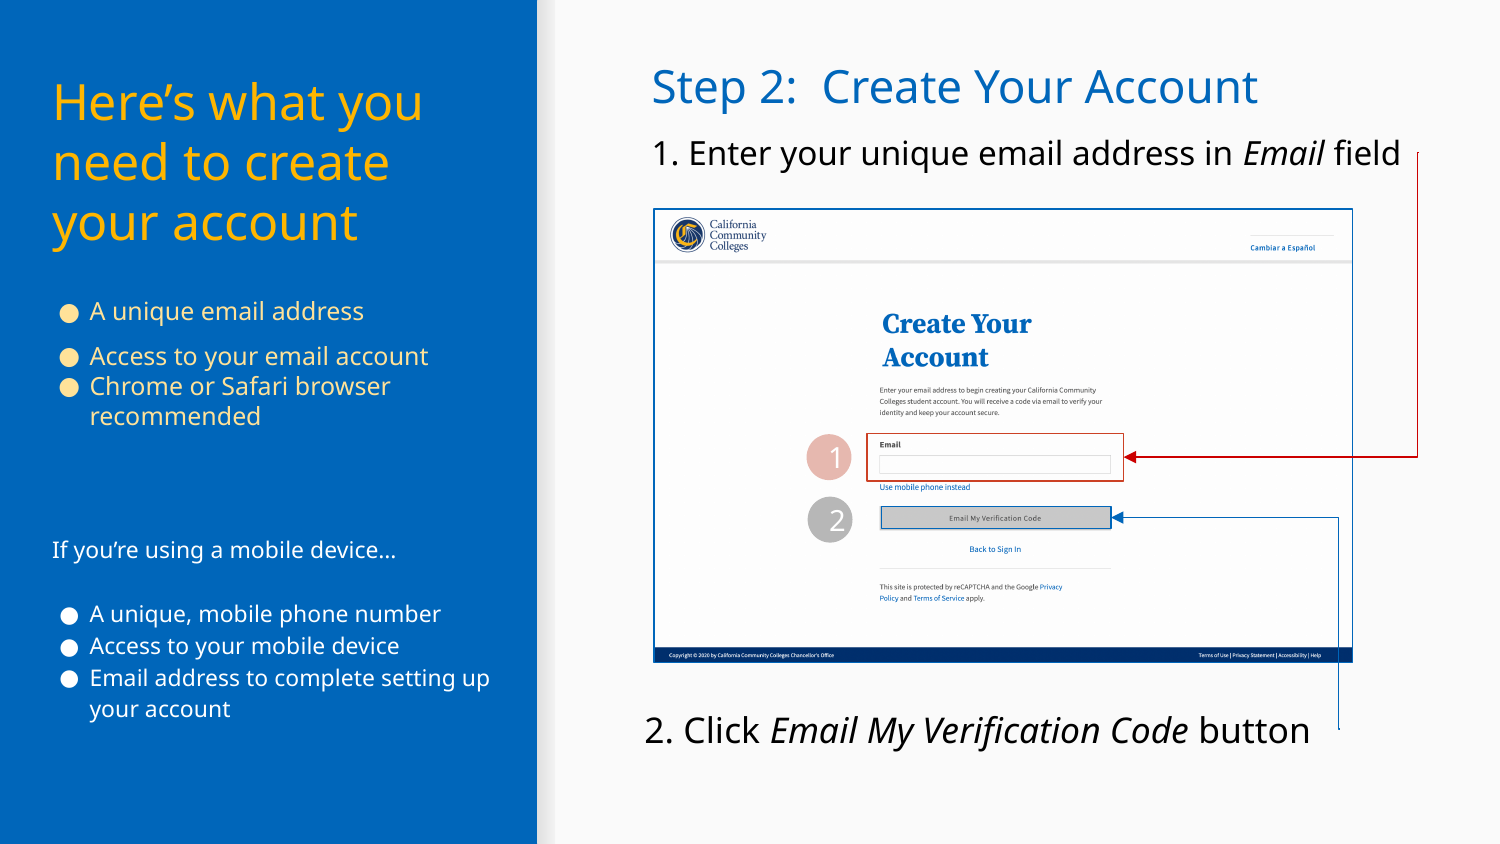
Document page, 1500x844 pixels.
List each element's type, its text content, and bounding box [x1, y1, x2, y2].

text_box 1. Enter your unique email address in Email field [636, 117, 1418, 188]
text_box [1123, 152, 1418, 458]
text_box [1110, 517, 1339, 730]
text_box Step 2: Create Your Account [636, 42, 1410, 117]
picture [654, 209, 1353, 662]
list A unique email address Access to your email account Chrome or Safari browser recommended If you’re using a mobile device… A unique, mobile phone number Access to your mobile device Email address to complete setting up your account [37, 265, 521, 785]
text_box 2. Click Email My Verification Code button [629, 692, 1339, 766]
title Here’s what you need to create your account [37, 108, 498, 265]
